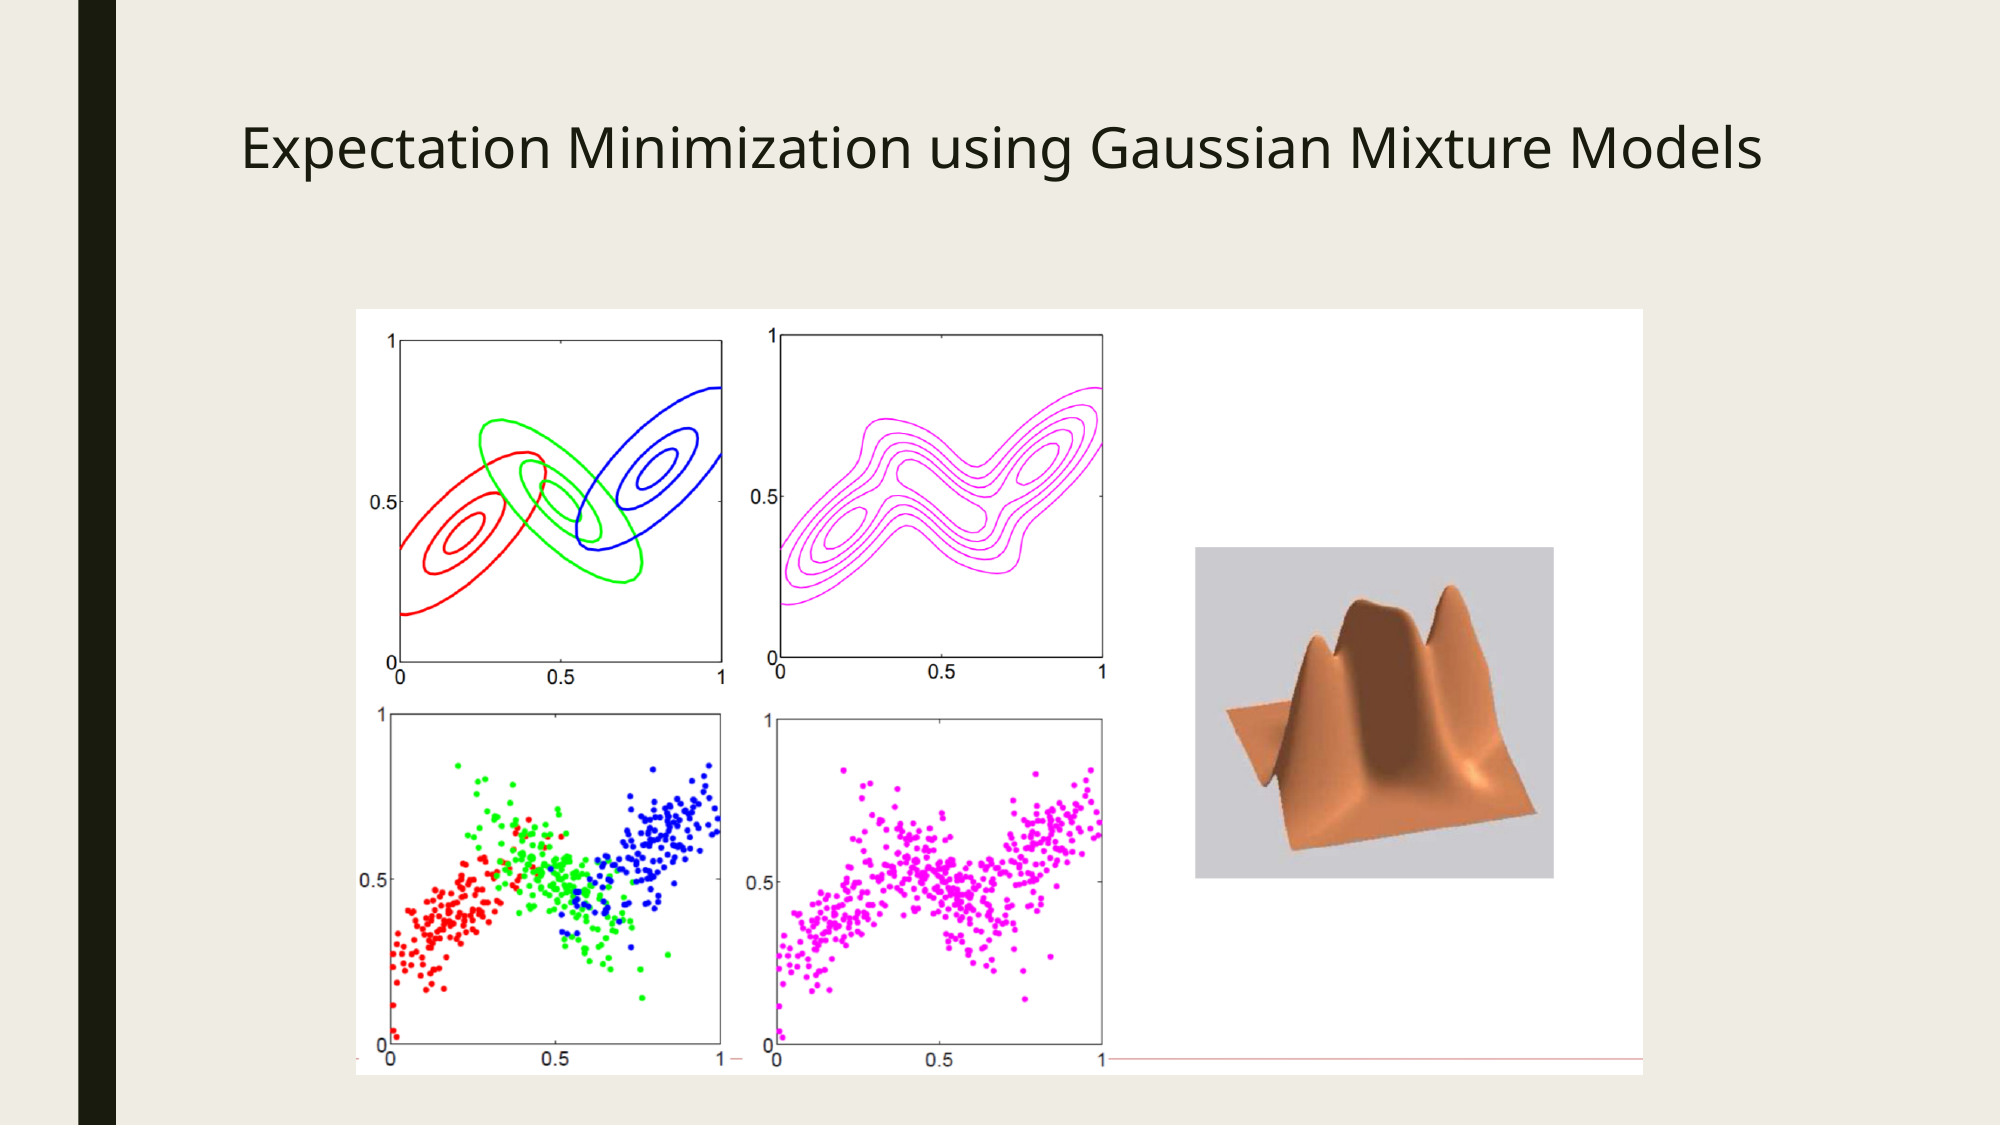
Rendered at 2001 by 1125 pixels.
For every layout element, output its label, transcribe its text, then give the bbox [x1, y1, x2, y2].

title Expectation Minimization using Gaussian Mixture Models [225, 112, 1800, 244]
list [356, 309, 1643, 1075]
